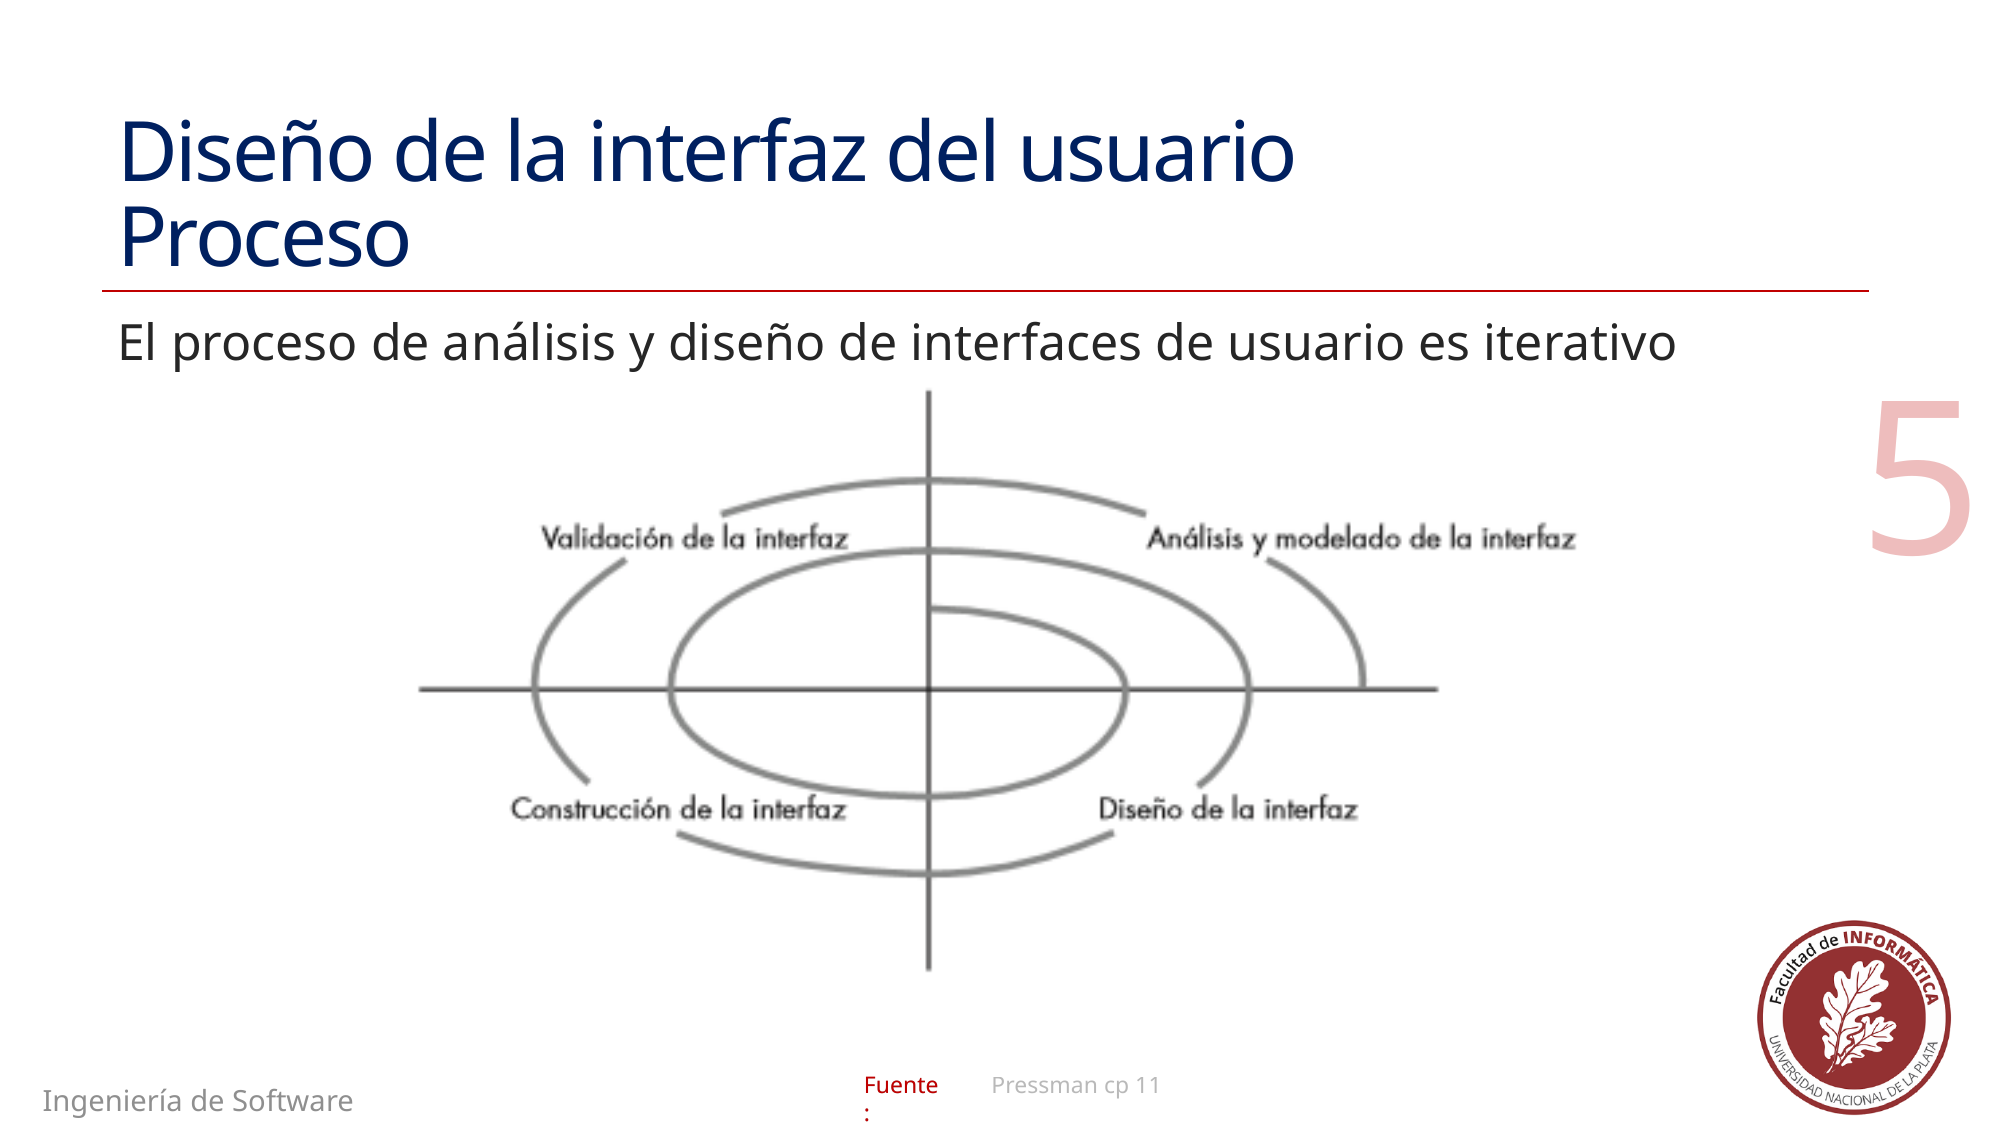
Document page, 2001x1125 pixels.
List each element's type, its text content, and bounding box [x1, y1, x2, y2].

title Diseño de la interfaz del usuario Proceso [102, 105, 1870, 291]
footer Ingeniería de Software II [27, 1075, 382, 1111]
list El proceso de análisis y diseño de interfaces de usuario es iterativo [102, 312, 1709, 1047]
list Pressman cp 11 [976, 1067, 1332, 1118]
picture [287, 381, 1665, 1018]
picture [1757, 920, 1956, 1116]
slide_number 5 [1709, 467, 1998, 640]
